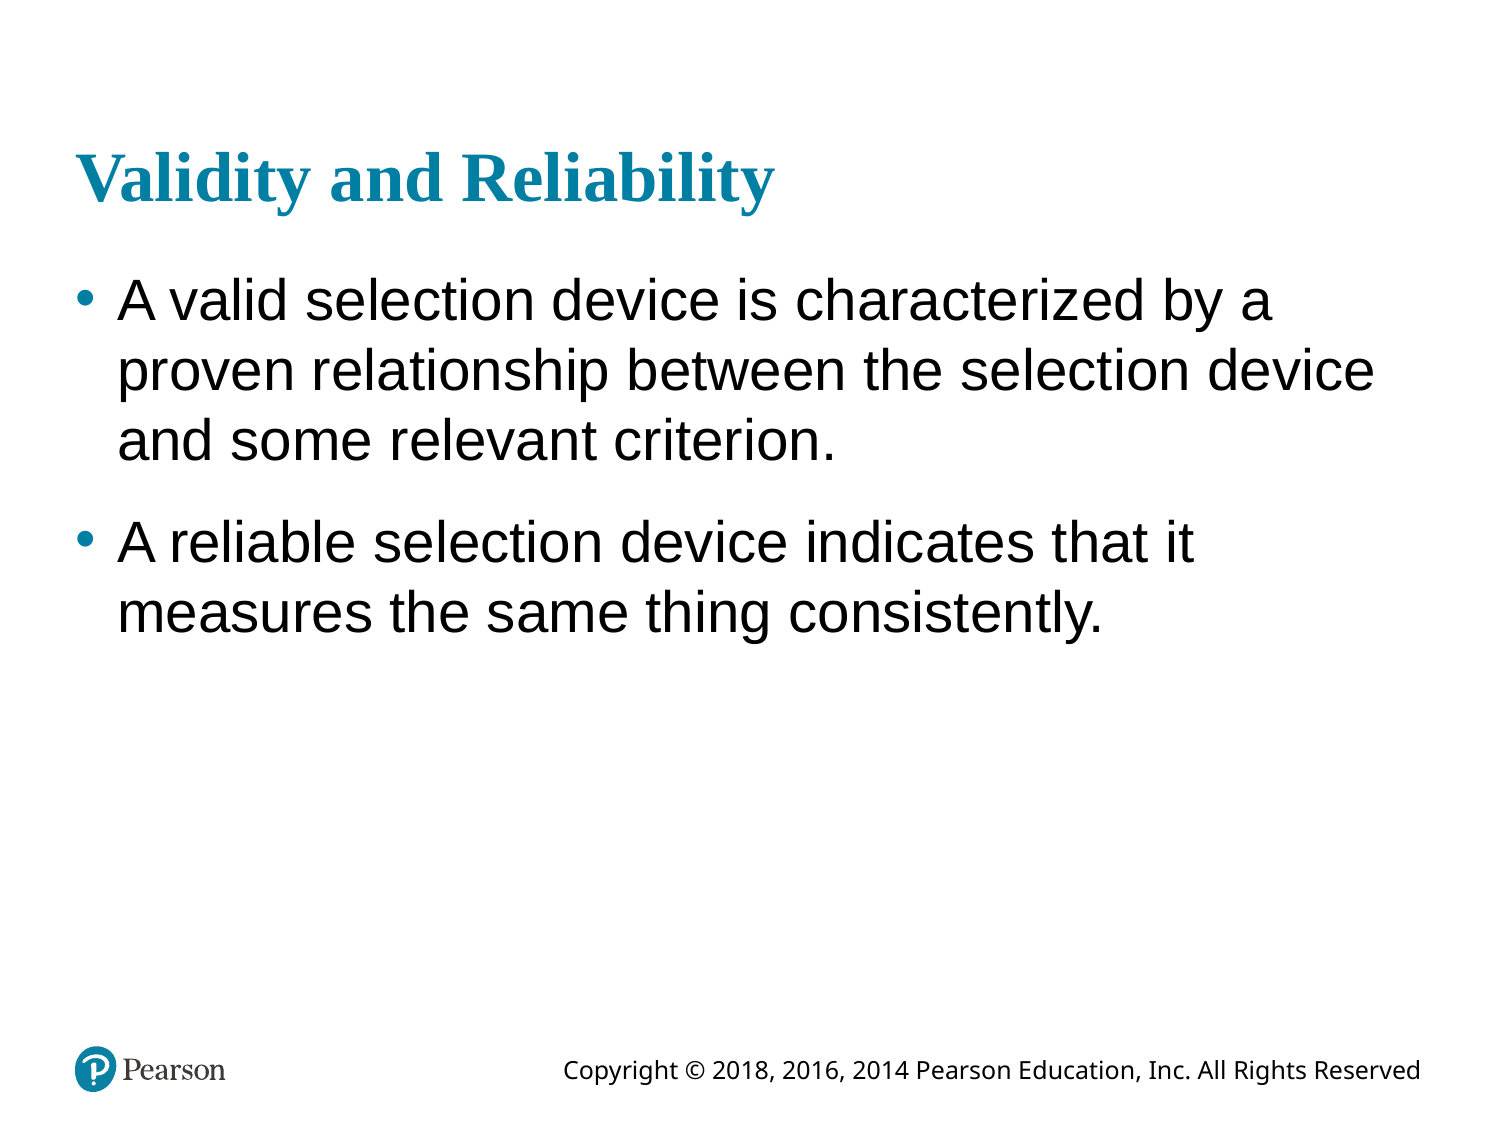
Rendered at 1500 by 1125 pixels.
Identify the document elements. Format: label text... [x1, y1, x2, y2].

title Validity and Reliability [75, 35, 1425, 216]
list A valid selection device is characterized by a proven relationship between the selection device and some relevant criterion. A reliable selection device indicates that it measures the same thing consistently. [75, 262, 1425, 1005]
